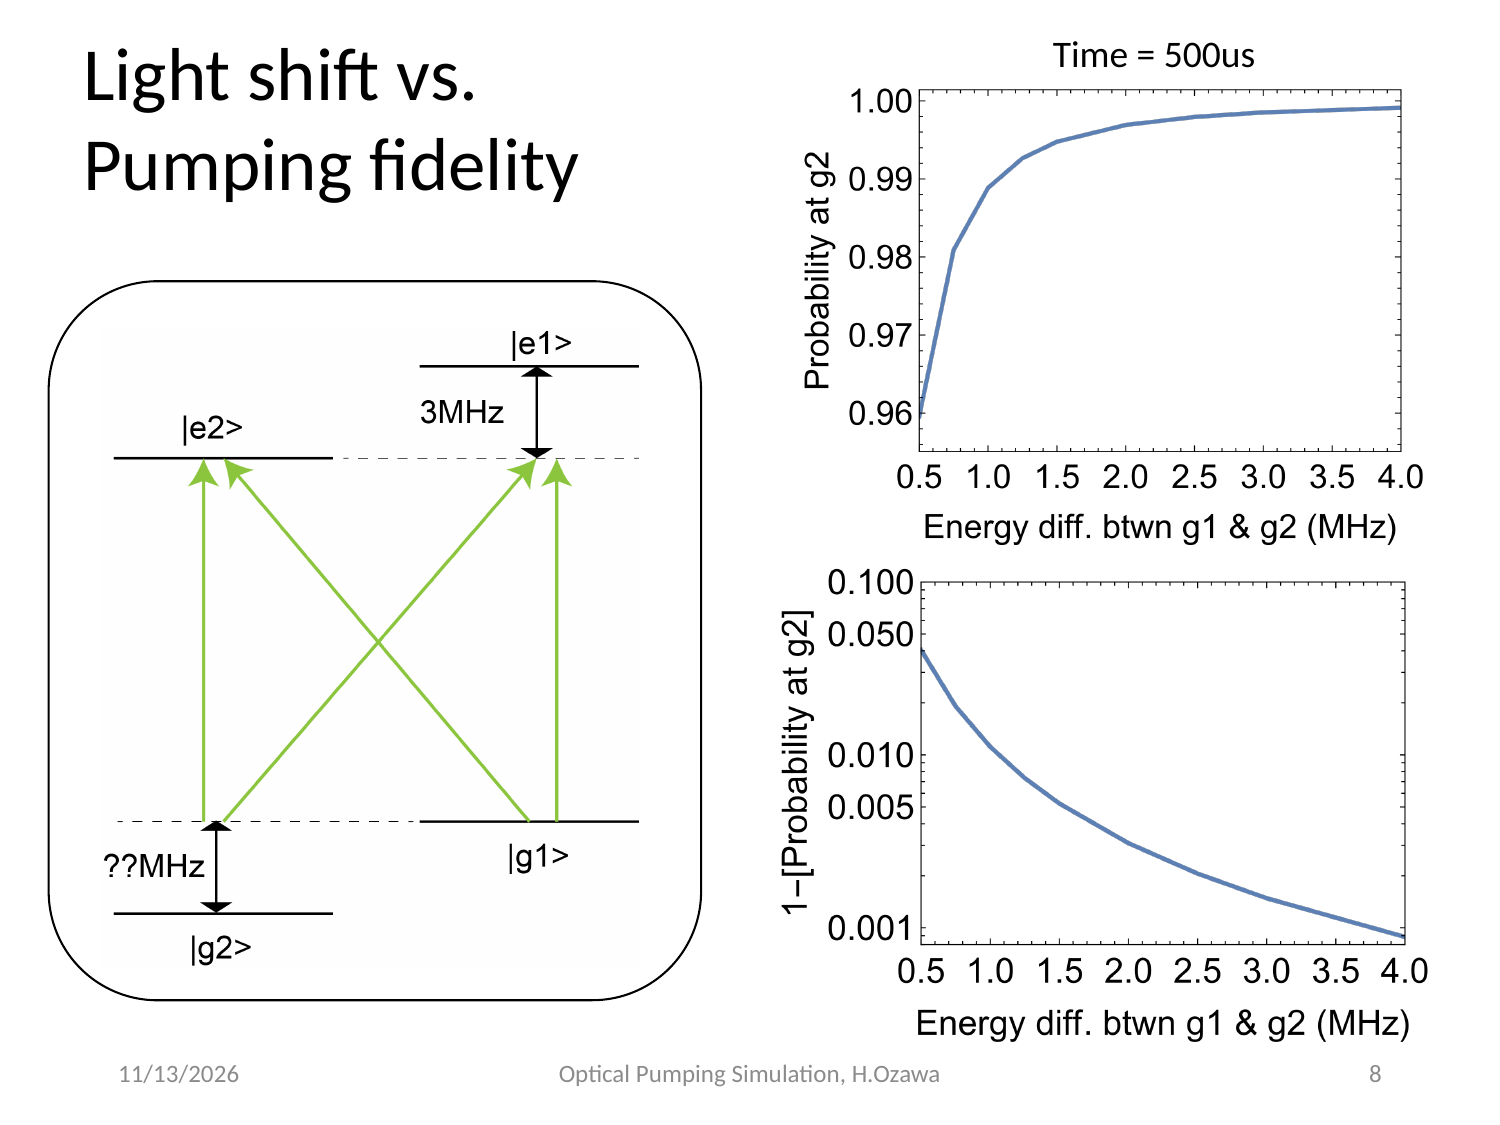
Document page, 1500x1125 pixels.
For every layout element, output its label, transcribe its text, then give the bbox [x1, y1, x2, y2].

picture [798, 82, 1424, 546]
text_box Light shift vs. Pumping fidelity [68, 18, 595, 213]
picture [102, 326, 639, 969]
text_box Time = 500us [1038, 22, 1309, 82]
slide_number 8 [1059, 1044, 1397, 1103]
footer Optical Pumping Simulation, H.Ozawa [496, 1042, 1004, 1103]
picture [775, 562, 1429, 1044]
text_box [47, 280, 703, 1002]
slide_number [103, 1042, 441, 1103]
